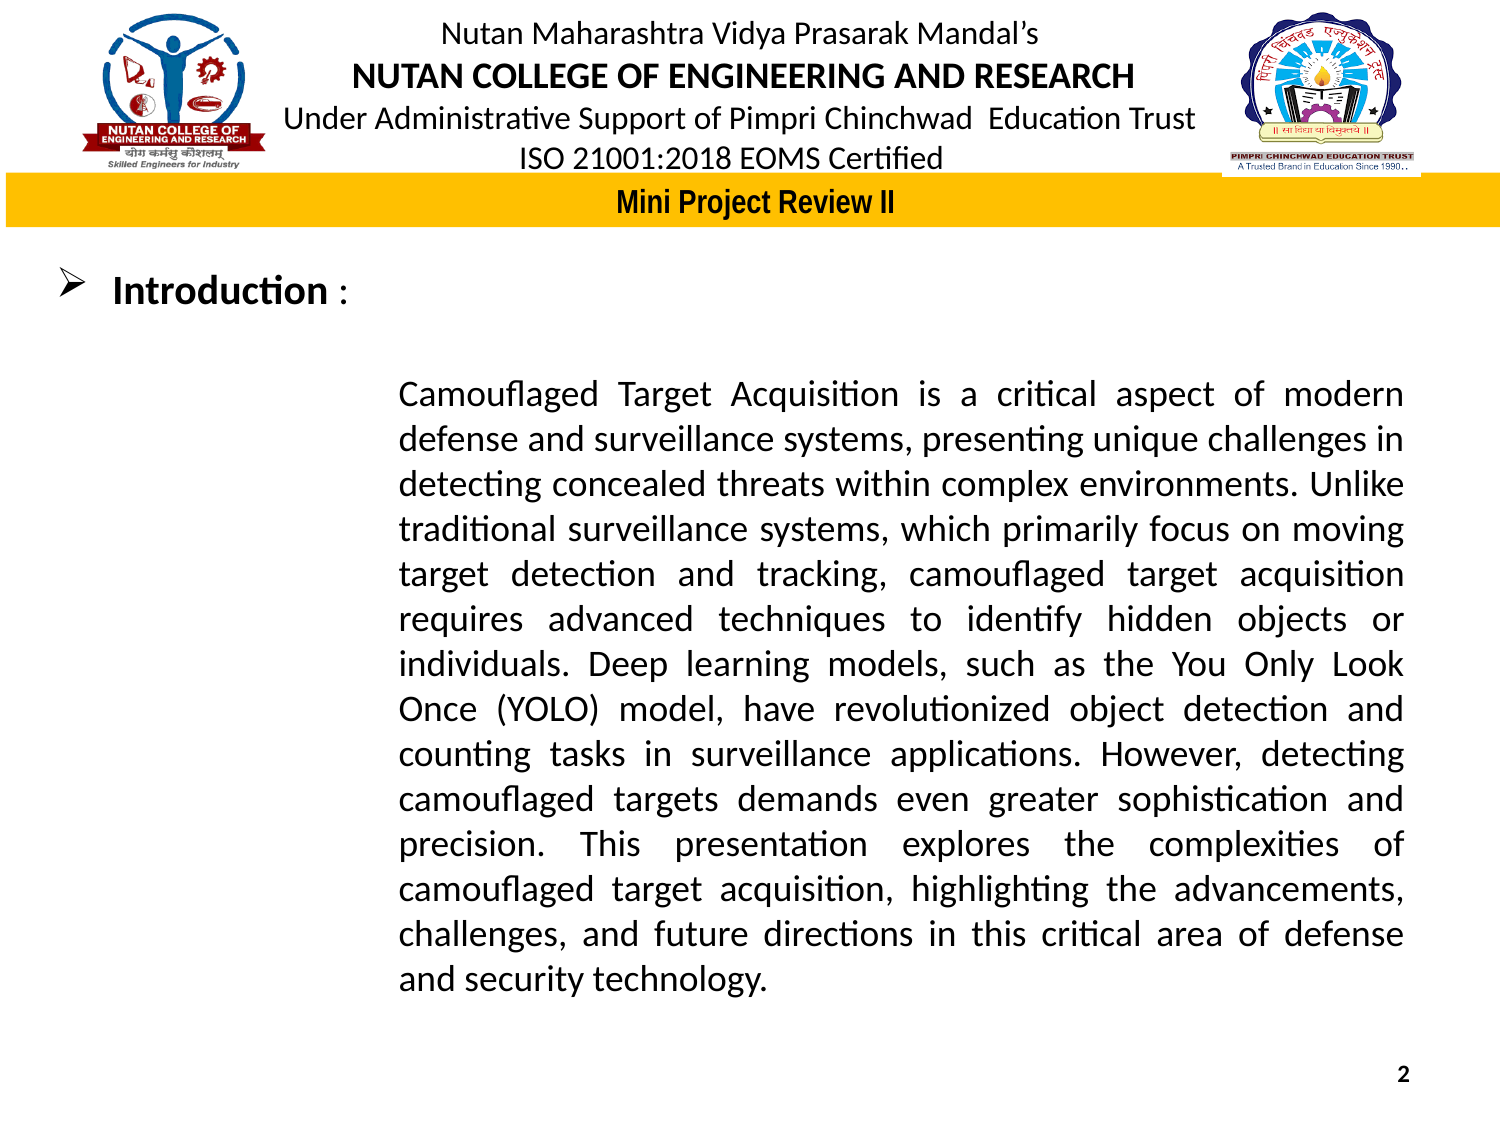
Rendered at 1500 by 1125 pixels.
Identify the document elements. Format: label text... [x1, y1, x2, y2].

picture [76, 2, 275, 173]
text_box Mini Project Review II [5, 172, 1500, 228]
text_box Introduction : [41, 255, 573, 321]
slide_number 2 [1074, 1042, 1425, 1103]
title Nutan Maharashtra Vidya Prasarak Mandal’s NUTAN COLLEGE OF ENGINEERING AND RESEARCH Under Administrative Support of Pimpri Chinchwad Education Trust ISO 21001:2018 EOMS Certified [278, 26, 1217, 172]
picture [1222, 7, 1421, 178]
text_box Camouflaged Target Acquisition is a critical aspect of modern defense and surveillance systems, presenting unique challenges in detecting concealed threats within complex environments. Unlike traditional surveillance systems, which primarily focus on moving target detection and tracking, camouflaged target acquisition requires advanced techniques to identify hidden objects or individuals. Deep learning models, such as the You Only Look Once (YOLO) model, have revolutionized object detection and counting tasks in surveillance applications. However, detecting camouflaged targets demands even greater sophistication and precision. This presentation explores the complexities of camouflaged target acquisition, highlighting the advancements, challenges, and future directions in this critical area of defense and security technology. [383, 361, 1421, 1007]
